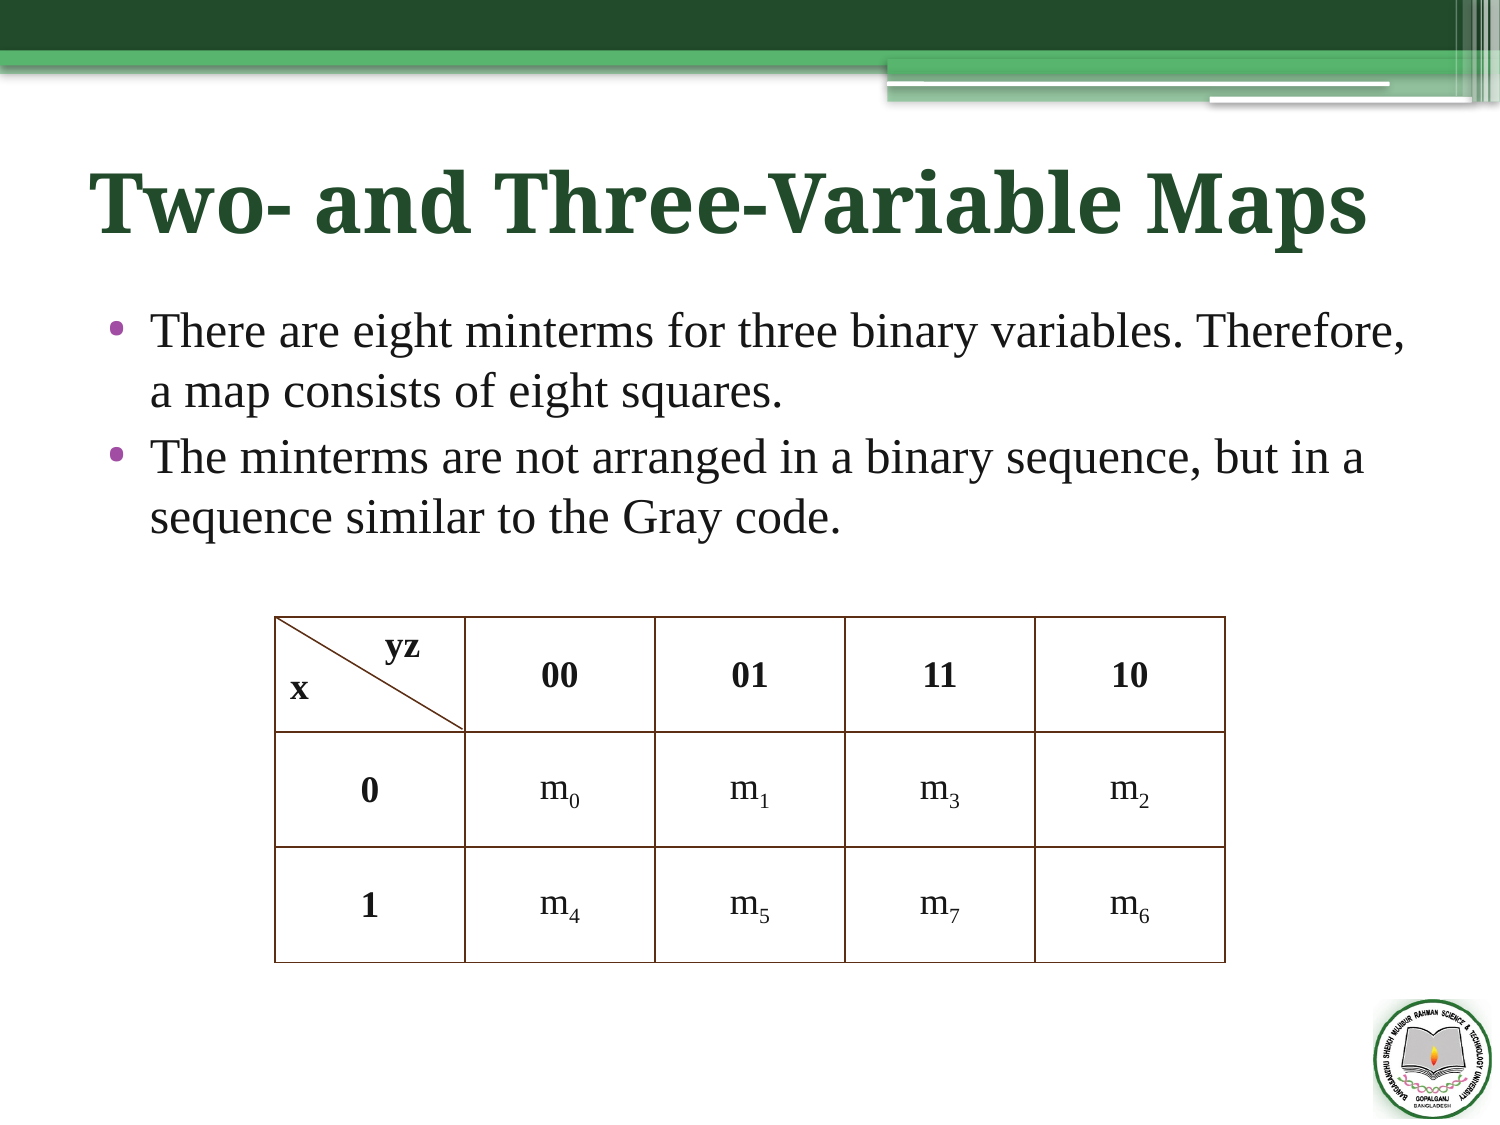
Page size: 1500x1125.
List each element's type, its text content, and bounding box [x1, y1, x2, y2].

table_cell m2 [1036, 733, 1224, 846]
table_cell m5 [656, 848, 844, 962]
list There are eight minterms for three binary variables. Therefore, a map consists of eight squares. The minterms are not arranged in a binary sequence, but in a sequence similar to the Gray code. [75, 289, 1425, 1000]
table_cell m3 [846, 733, 1034, 846]
table_cell m6 [1036, 848, 1224, 962]
picture [1373, 999, 1492, 1119]
table_header 10 [1036, 618, 1224, 731]
table_cell m0 [466, 733, 654, 846]
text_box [274, 616, 463, 730]
table_header 01 [656, 618, 844, 731]
table_header 11 [846, 618, 1034, 731]
table_cell 1 [276, 848, 464, 962]
table_cell m1 [656, 733, 844, 846]
table_cell 0 [276, 738, 464, 846]
table_cell m4 [466, 848, 654, 962]
table_header 00 [466, 618, 654, 731]
table_cell m7 [846, 848, 1034, 962]
title Two- and Three-Variable Maps [75, 112, 1425, 288]
